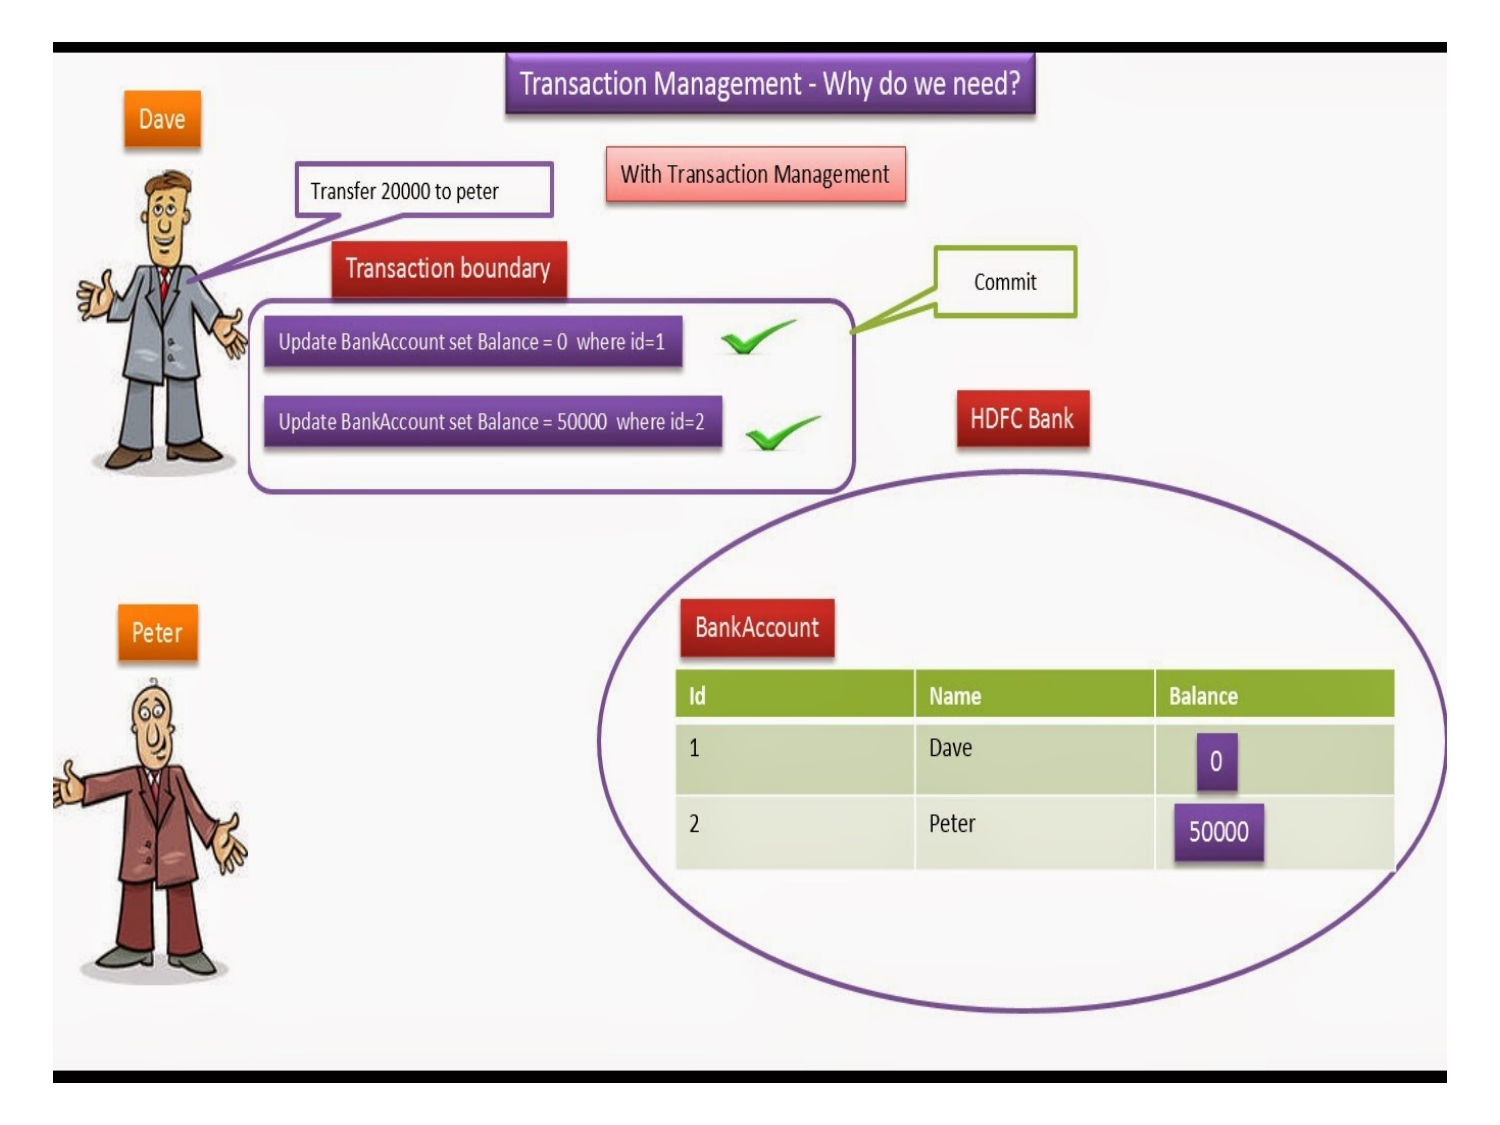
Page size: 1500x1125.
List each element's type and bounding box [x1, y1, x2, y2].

list [52, 42, 1448, 1083]
